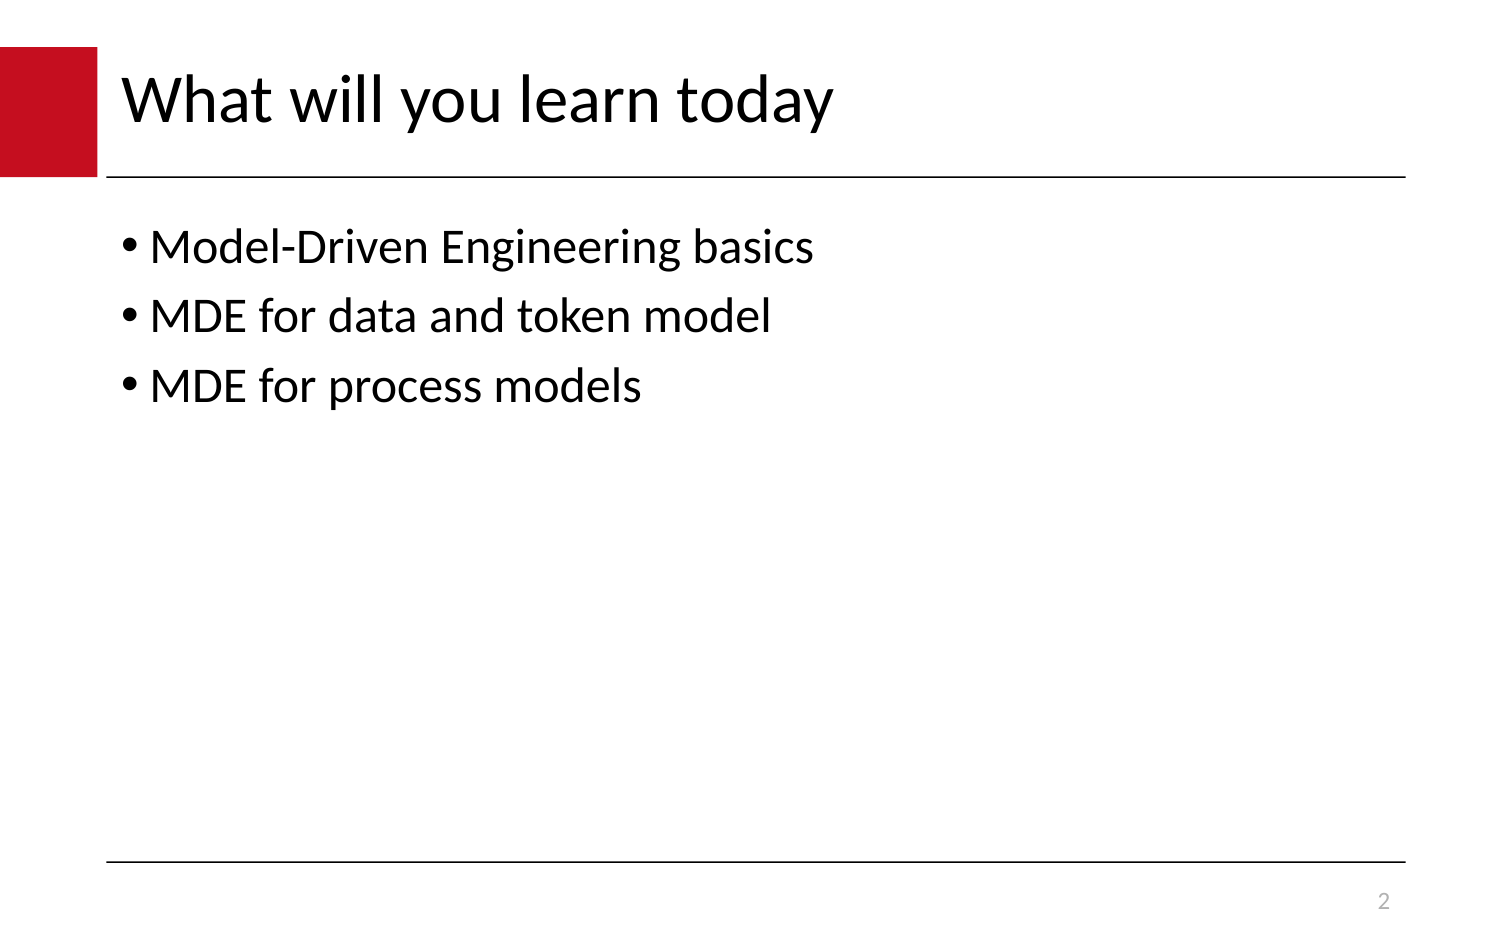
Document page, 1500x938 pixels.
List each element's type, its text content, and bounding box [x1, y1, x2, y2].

title What will you learn today [106, 47, 1406, 154]
slide_number 2 [1101, 880, 1406, 918]
list Model-Driven Engineering basics MDE for data and token model MDE for process models [106, 212, 1406, 844]
